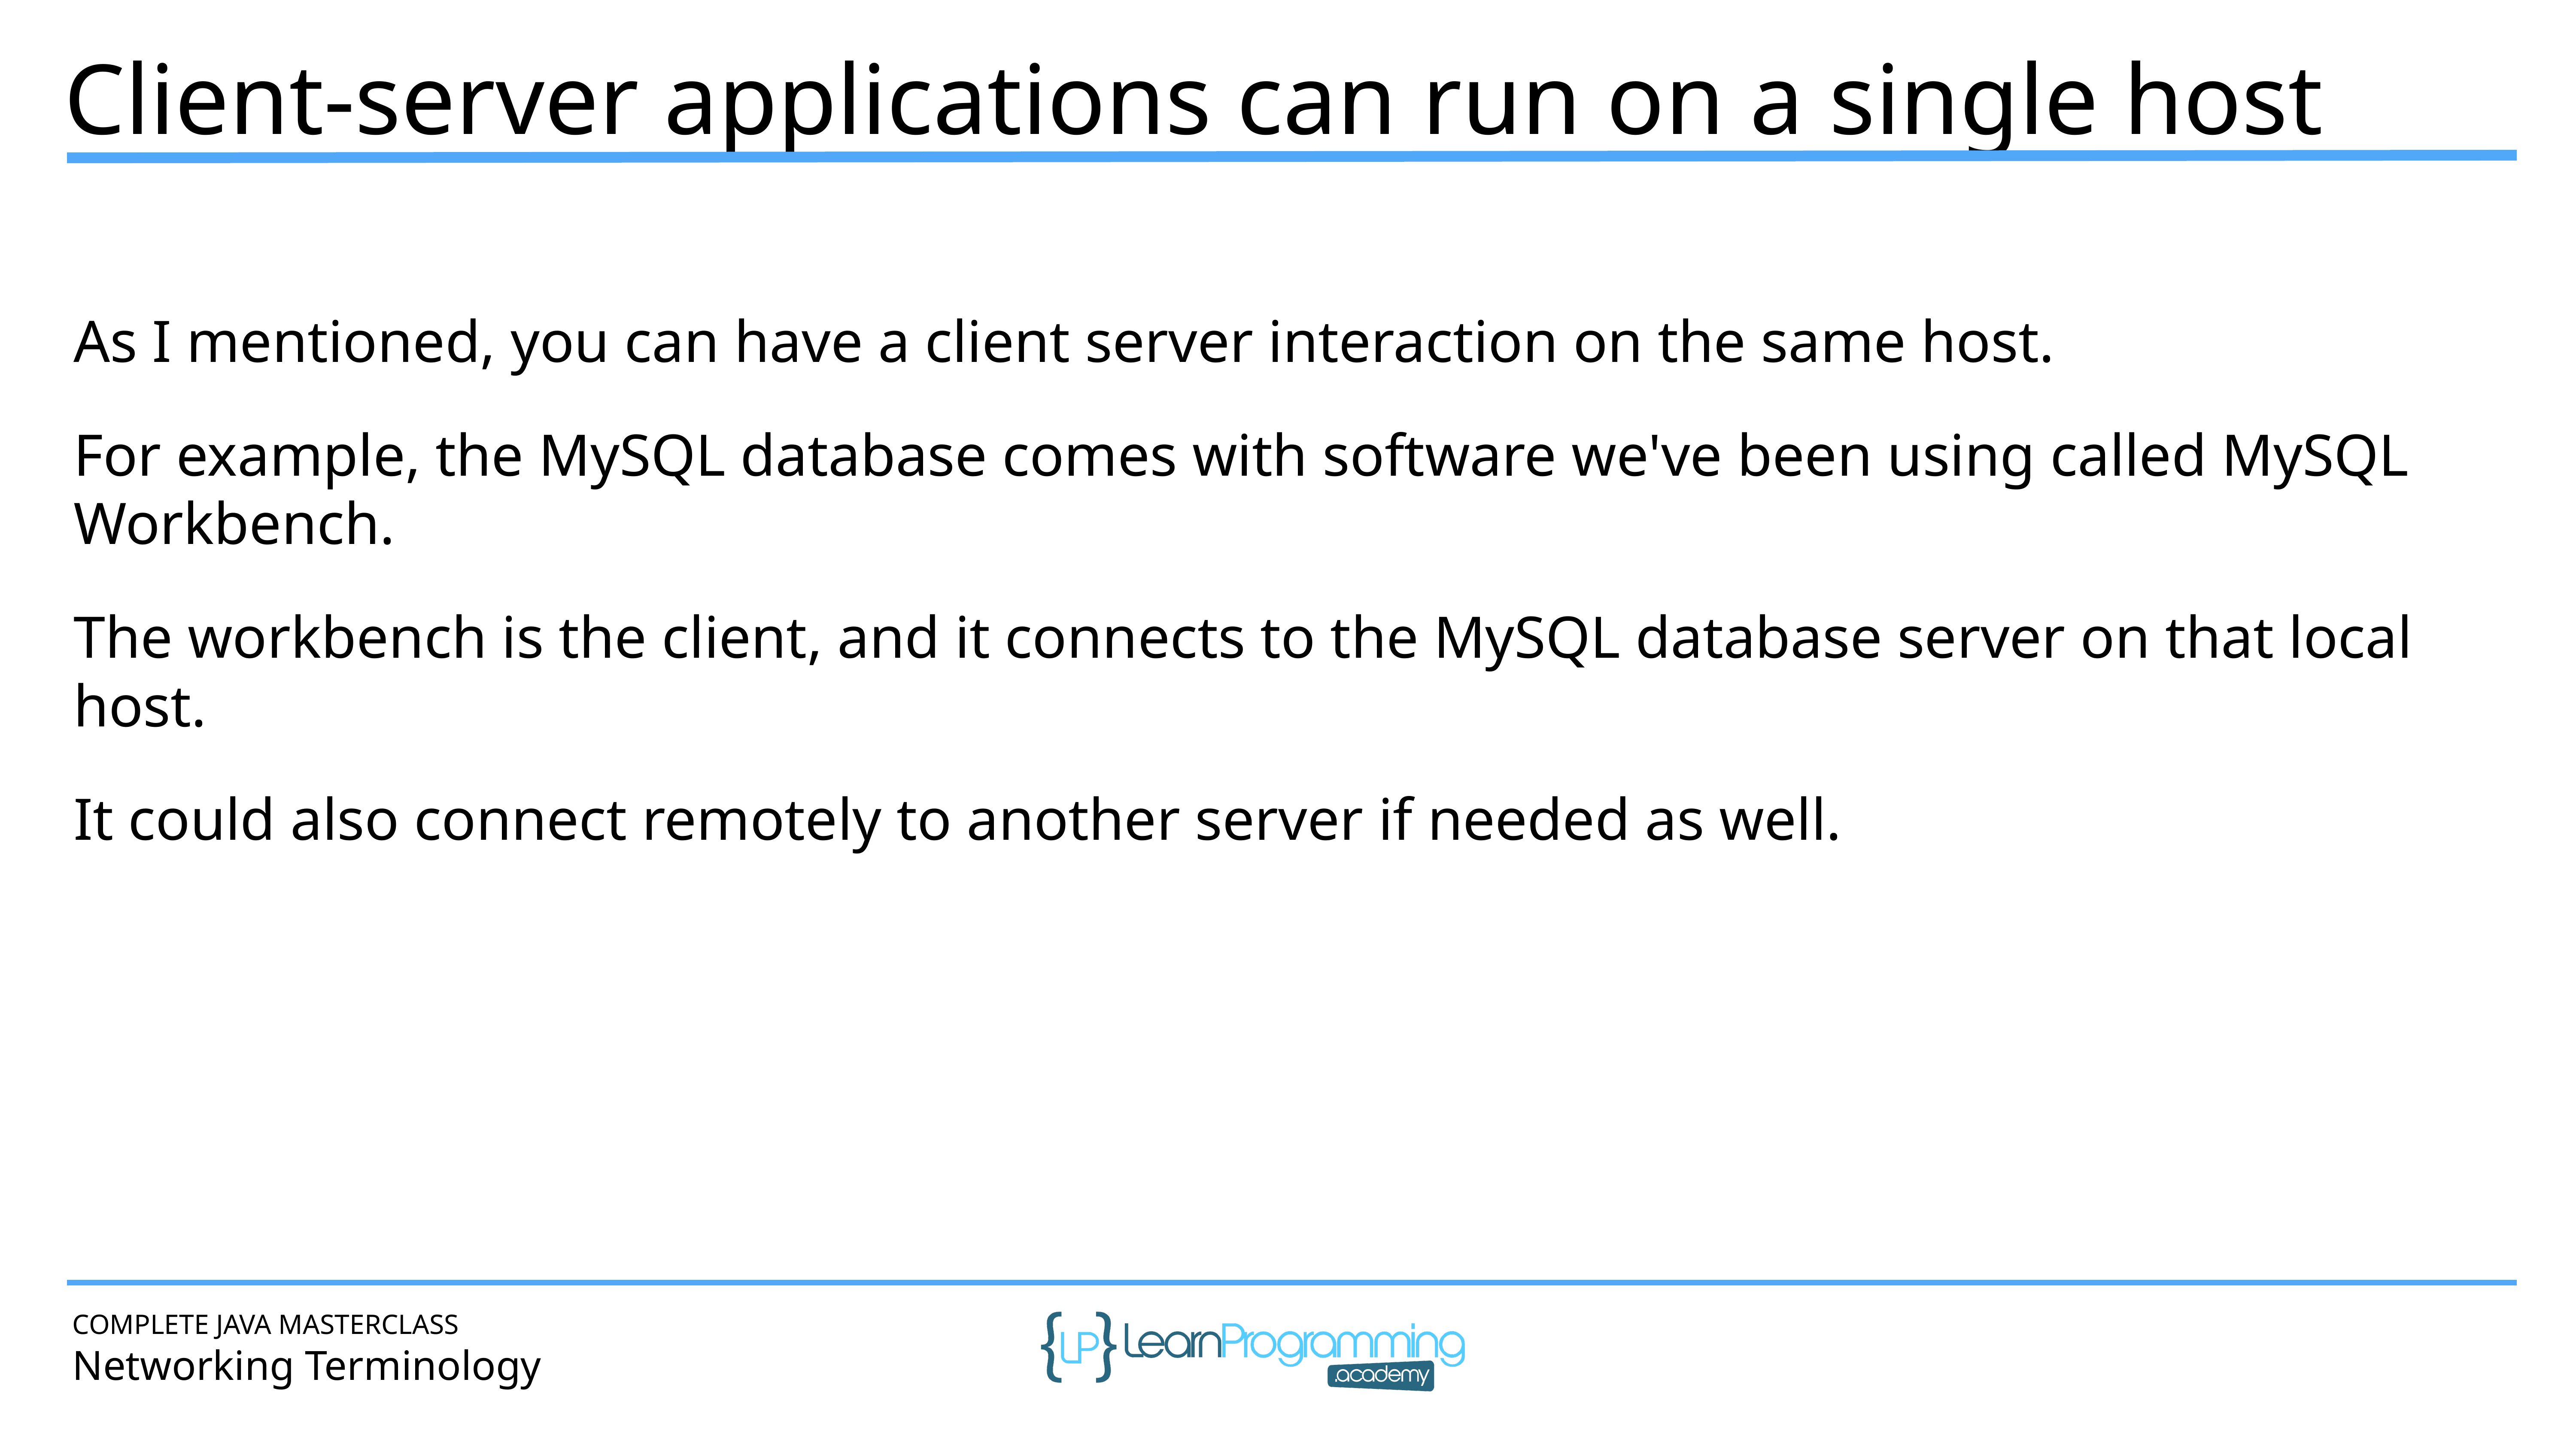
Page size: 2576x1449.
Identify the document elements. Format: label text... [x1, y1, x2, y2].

text_box As I mentioned, you can have a client server interaction on the same host. For example, the MySQL database comes with software we've been using called MySQL Workbench. The workbench is the client, and it connects to the MySQL database server on that local host. It could also connect remotely to another server if needed as well. [67, 301, 2517, 1139]
text_box Client-server applications can run on a single host [58, 32, 2330, 159]
text_box COMPLETE JAVA MASTERCLASS Networking Terminology [67, 1302, 1030, 1394]
picture [1032, 1302, 1477, 1400]
